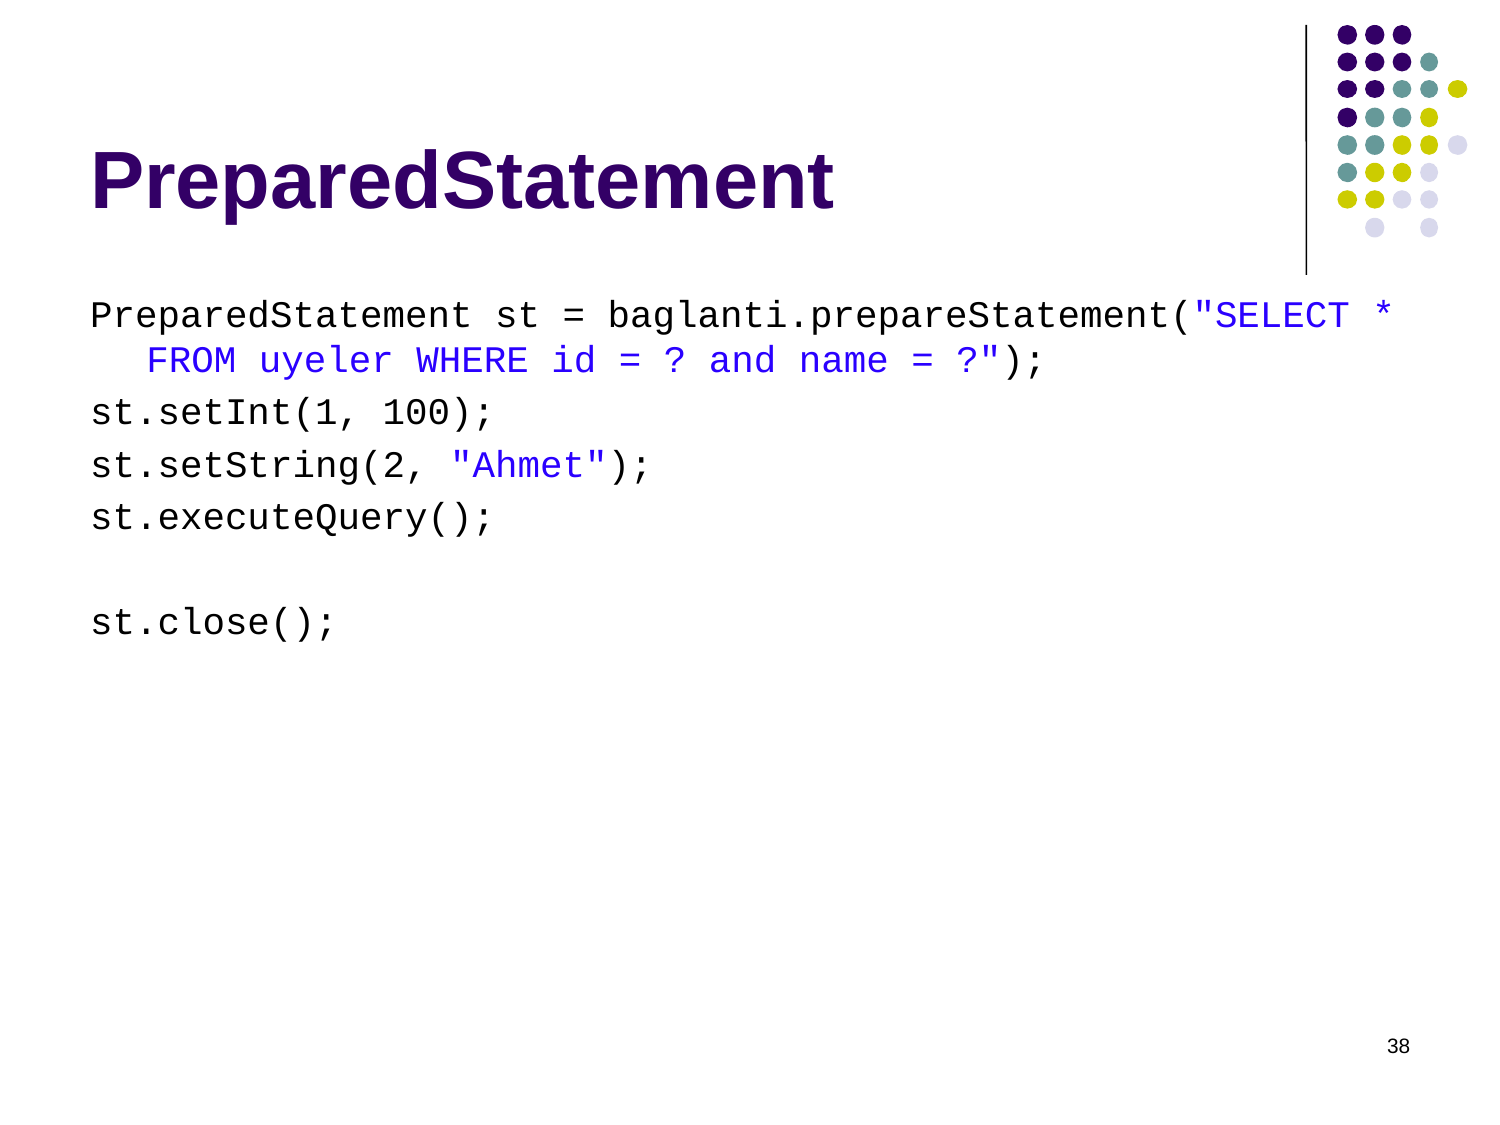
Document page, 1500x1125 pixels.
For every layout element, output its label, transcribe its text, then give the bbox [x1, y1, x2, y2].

title PreparedStatement [75, 20, 1313, 233]
slide_number 38 [1074, 1024, 1426, 1101]
list PreparedStatement st = baglanti.prepareStatement("SELECT * FROM uyeler WHERE id = ? and name = ?"); st.setInt(1, 100); st.setString(2, "Ahmet"); st.executeQuery(); st.close(); [75, 282, 1425, 1006]
